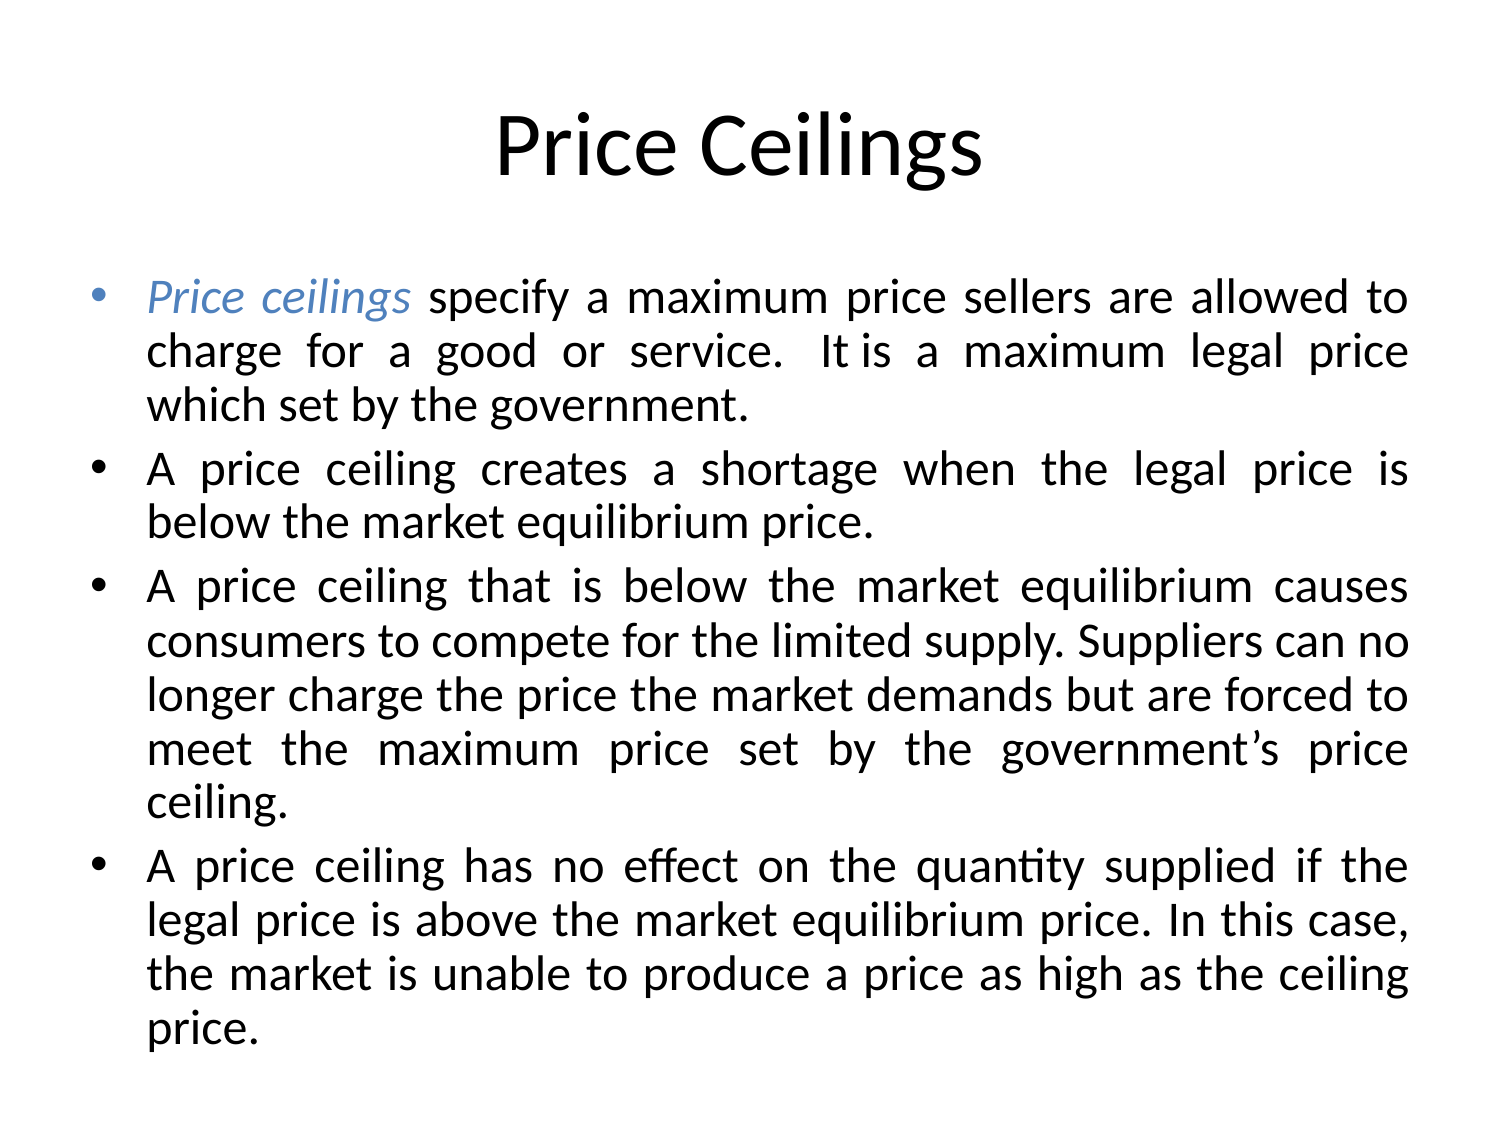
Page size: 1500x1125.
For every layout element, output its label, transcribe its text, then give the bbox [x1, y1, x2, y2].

list Price ceilings specify a maximum price sellers are allowed to charge for a good or service. It is a maximum legal price which set by the government. A price ceiling creates a shortage when the legal price is below the market equilibrium price. A price ceiling that is below the market equilibrium causes consumers to compete for the limited supply. Suppliers can no longer charge the price the market demands but are forced to meet the maximum price set by the government’s price ceiling. A price ceiling has no effect on the quantity supplied if the legal price is above the market equilibrium price. In this case, the market is unable to produce a price as high as the ceiling price. [74, 262, 1426, 1006]
title Price Ceilings [74, 44, 1426, 233]
